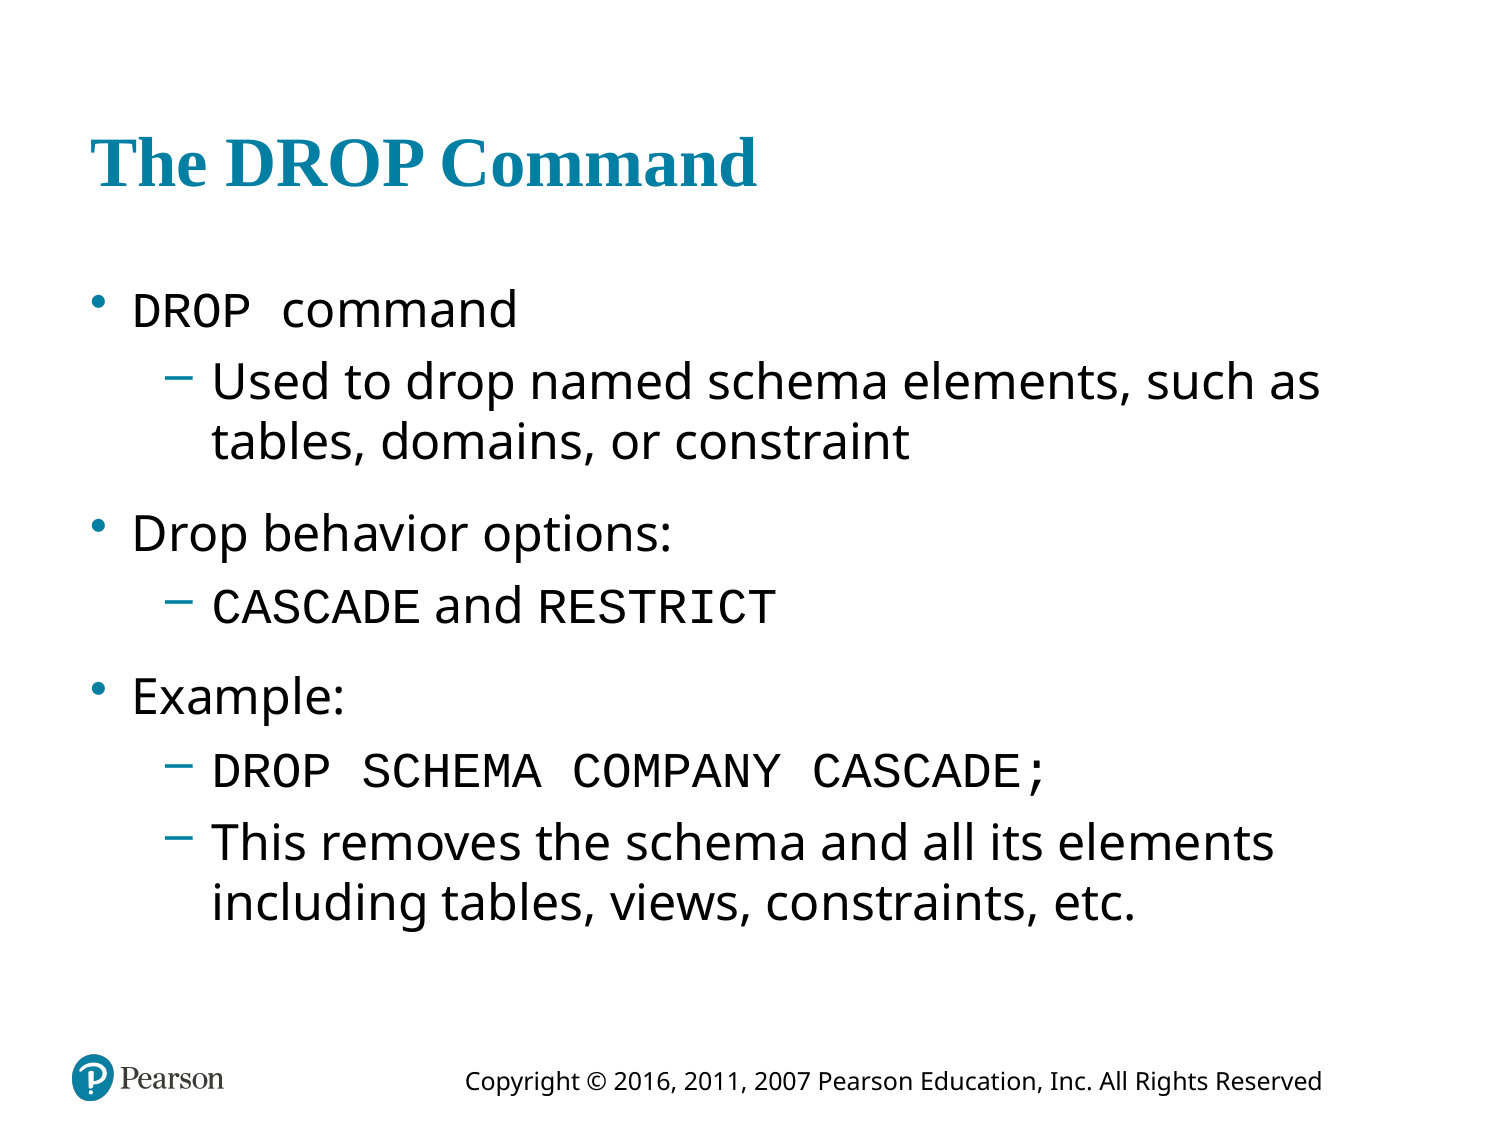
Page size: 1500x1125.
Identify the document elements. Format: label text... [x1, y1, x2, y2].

picture [72, 1054, 88, 1070]
list DROP command Used to drop named schema elements, such as tables, domains, or constraint Drop behavior options: CASCADE and RESTRICT Example: DROP SCHEMA COMPANY CASCADE; This removes the schema and all its elements including tables, views, constraints, etc. [75, 262, 1425, 946]
picture [72, 1087, 83, 1101]
title The DROP Command [75, 0, 1425, 216]
picture [80, 1063, 106, 1088]
picture [98, 1054, 224, 1101]
